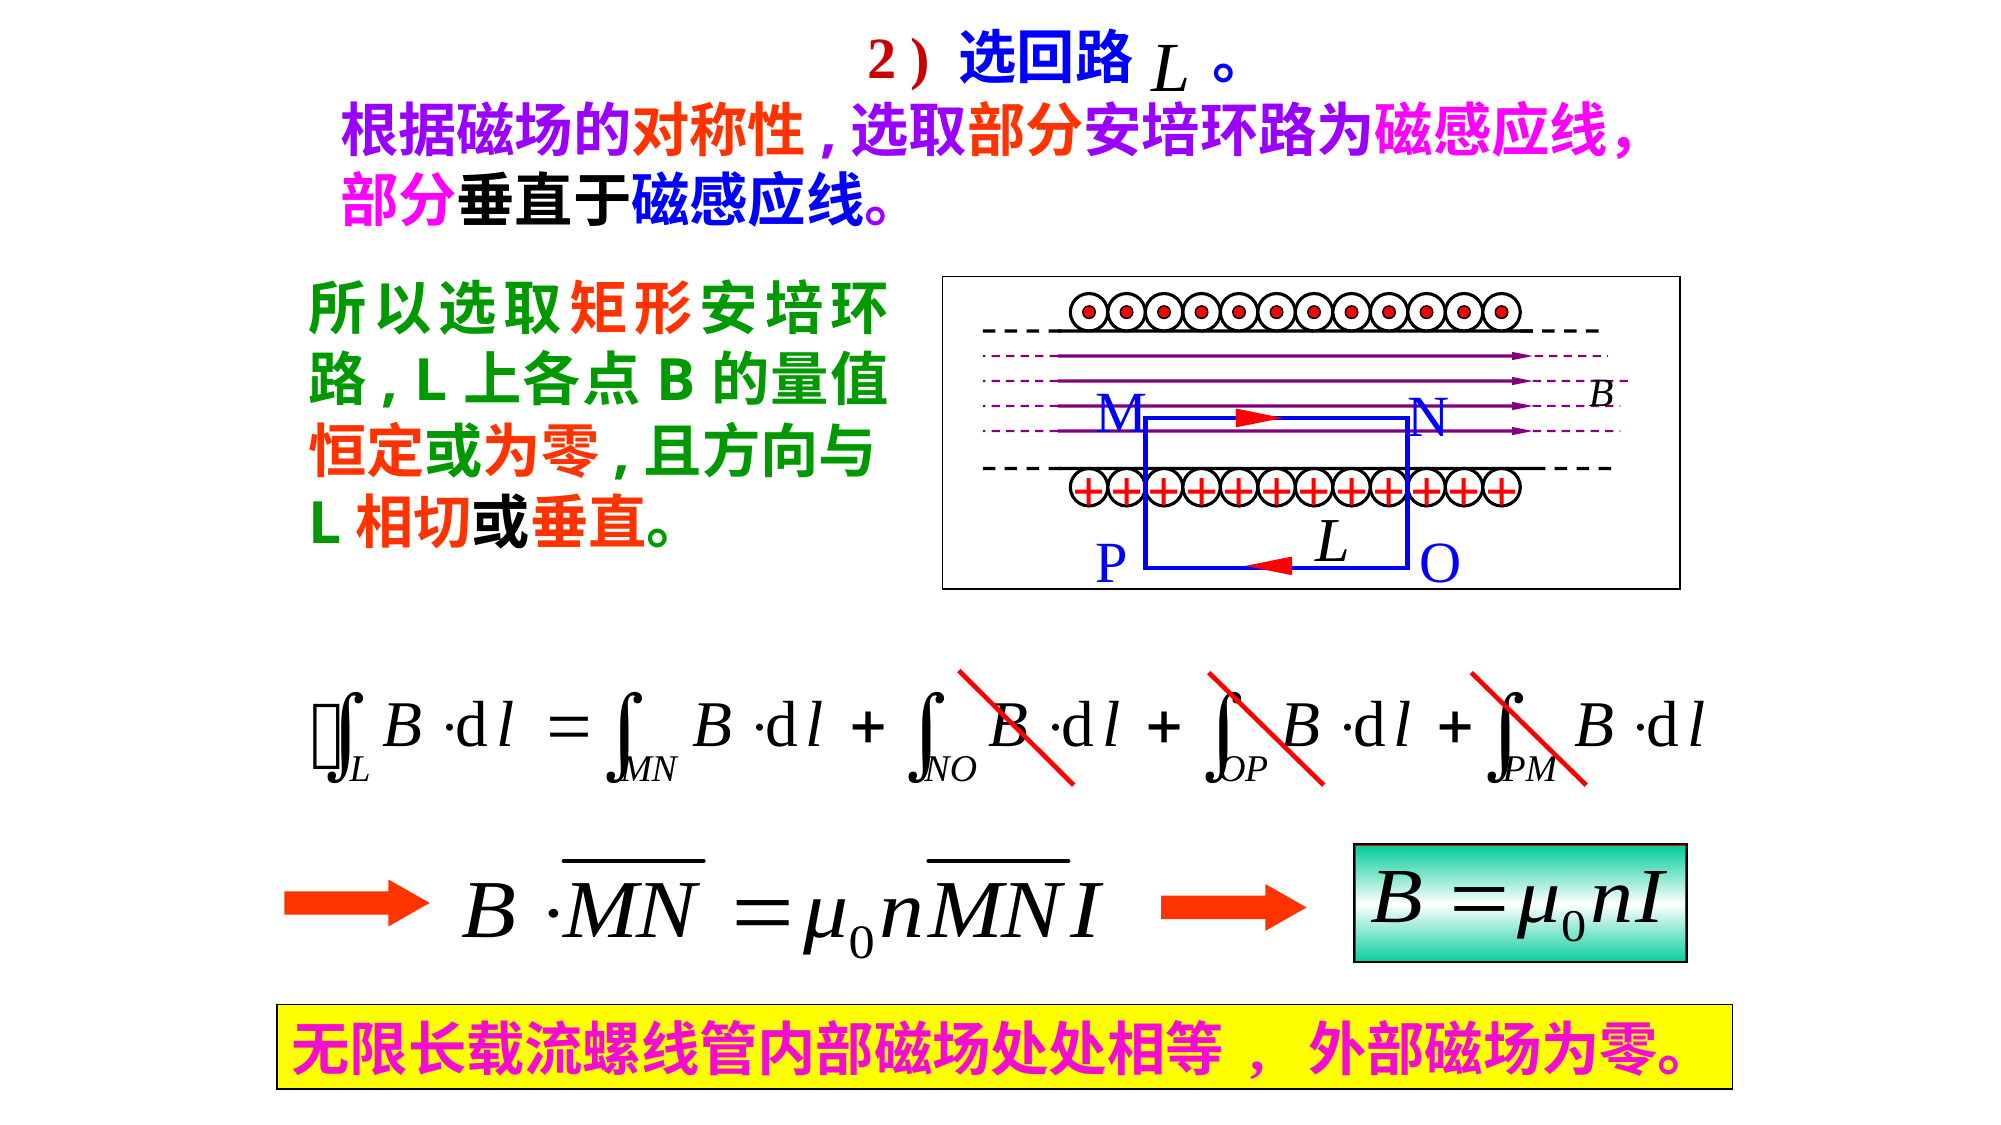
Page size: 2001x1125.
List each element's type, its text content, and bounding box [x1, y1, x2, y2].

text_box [942, 276, 1681, 617]
text_box 所以选取矩形安培环路, L上各点B的量值恒定或为零,且方向与L相切或垂直。 [293, 262, 904, 563]
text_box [1079, 366, 1506, 602]
text_box [1161, 883, 1307, 931]
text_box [444, 841, 1126, 979]
text_box 无限长载流螺线管内部磁场处处相等 , 外部磁场为零。 [276, 1004, 1733, 1090]
text_box [284, 879, 430, 927]
text_box 根据磁场的对称性,选取部分安培环路为磁感应线，部分垂直于磁感应线。 [325, 85, 1705, 241]
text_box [852, 13, 1479, 104]
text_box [299, 670, 1733, 796]
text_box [1354, 844, 1686, 962]
